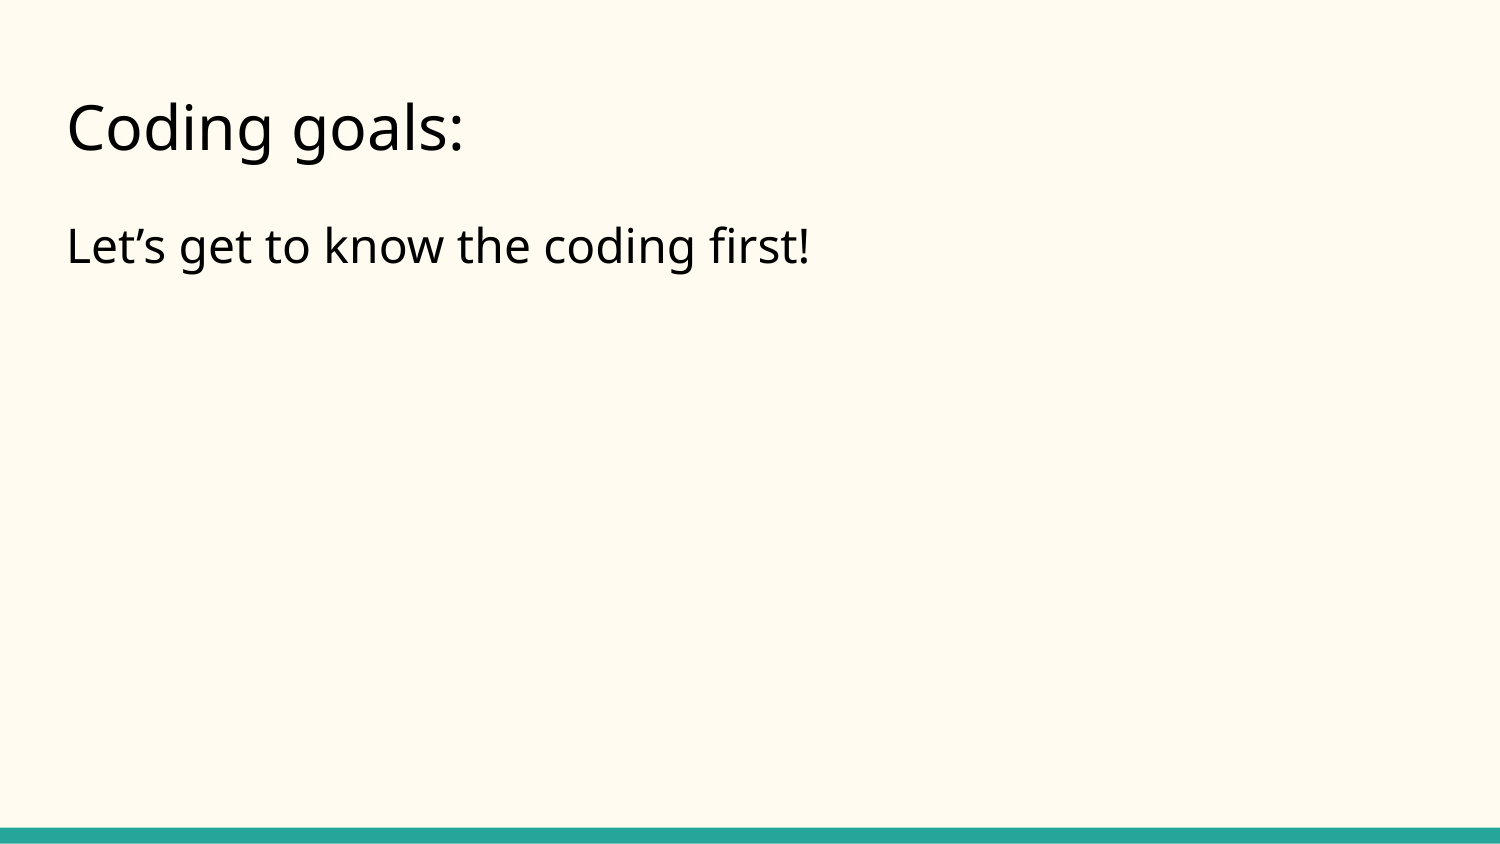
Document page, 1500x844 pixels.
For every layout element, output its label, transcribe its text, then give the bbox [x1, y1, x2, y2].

title Coding goals: [51, 72, 1449, 174]
list Let’s get to know the coding first! [51, 192, 1449, 750]
